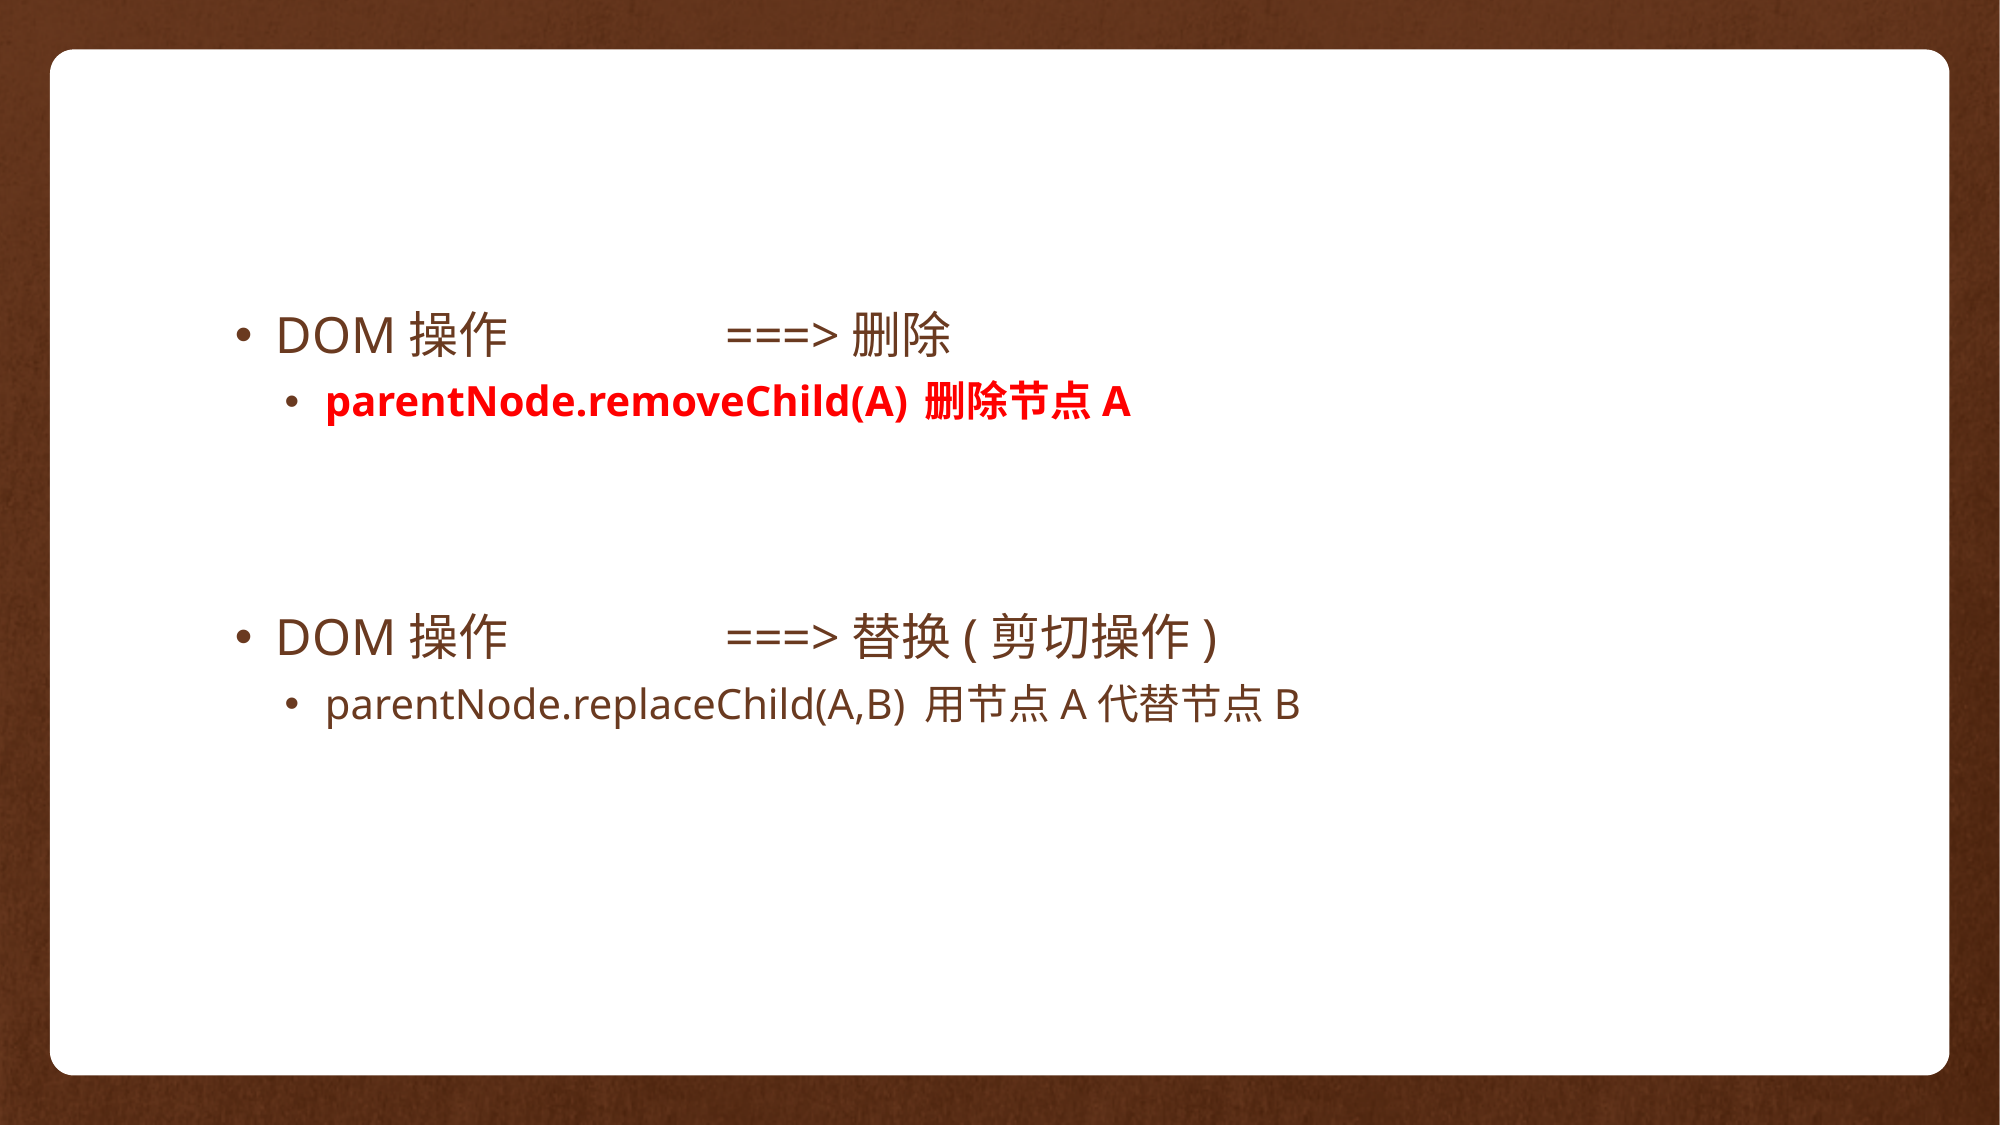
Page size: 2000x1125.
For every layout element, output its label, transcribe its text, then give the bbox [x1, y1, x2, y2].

list DOM操作 ===>删除 parentNode.removeChild(A) 删除节点A DOM操作 ===>替换(剪切操作) parentNode.replaceChild(A,B) 用节点A代替节点B [220, 302, 1821, 835]
